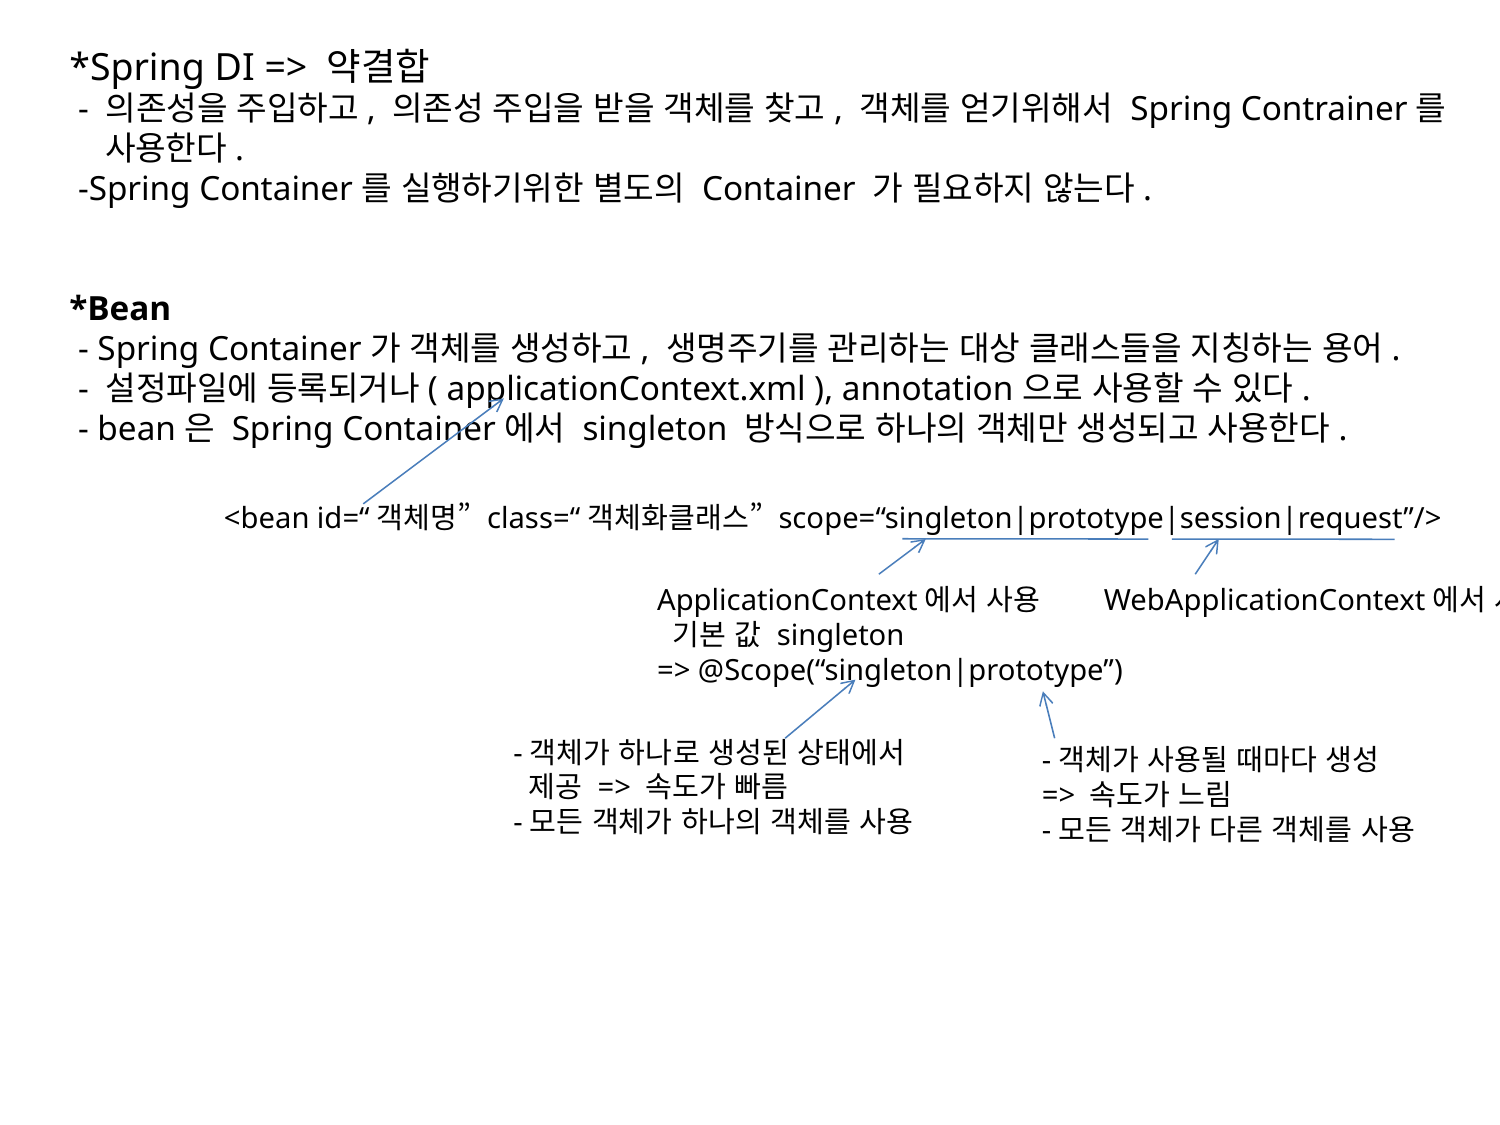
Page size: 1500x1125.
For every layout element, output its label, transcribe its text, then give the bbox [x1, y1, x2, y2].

text_box <bean id=“객체명” class=“객체화클래스” scope=“singleton|prototype|session|request”/> [209, 492, 1457, 542]
text_box ApplicationContext에서 사용 기본 값 singleton => @Scope(“singleton|prototype”) [642, 574, 1138, 694]
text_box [1189, 544, 1225, 569]
text_box -객체가 하나로 생성된 상태에서 제공 => 속도가 빠름 -모든 객체가 하나의 객체를 사용 [498, 726, 929, 847]
text_box WebApplicationContext에서 사용 [1089, 574, 1500, 624]
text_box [784, 679, 856, 739]
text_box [1025, 708, 1073, 721]
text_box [878, 538, 926, 575]
text_box -객체가 사용될 때마다 생성 => 속도가 느림 -모든 객체가 다른 객체를 사용 [1027, 734, 1431, 854]
text_box *Spring DI => 약결합 - 의존성을 주입하고, 의존성 주입을 받을 객체를 찾고, 객체를 얻기위해서 Spring Contrainer를 사용한다. -Spring Container를 실행하기위한 별도의 Container 가 필요하지 않는다. *Bean - Spring Container가 객체를 생성하고, 생명주기를 관리하는 대상 클래스들을 지칭하는 용어. - 설정파일에 등록되거나( applicationContext.xml ), annotation으로 사용할 수 있다. - bean은 Spring Container에서 singleton 방식으로 하나의 객체만 생성되고 사용한다. [54, 35, 1462, 534]
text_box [363, 398, 505, 505]
